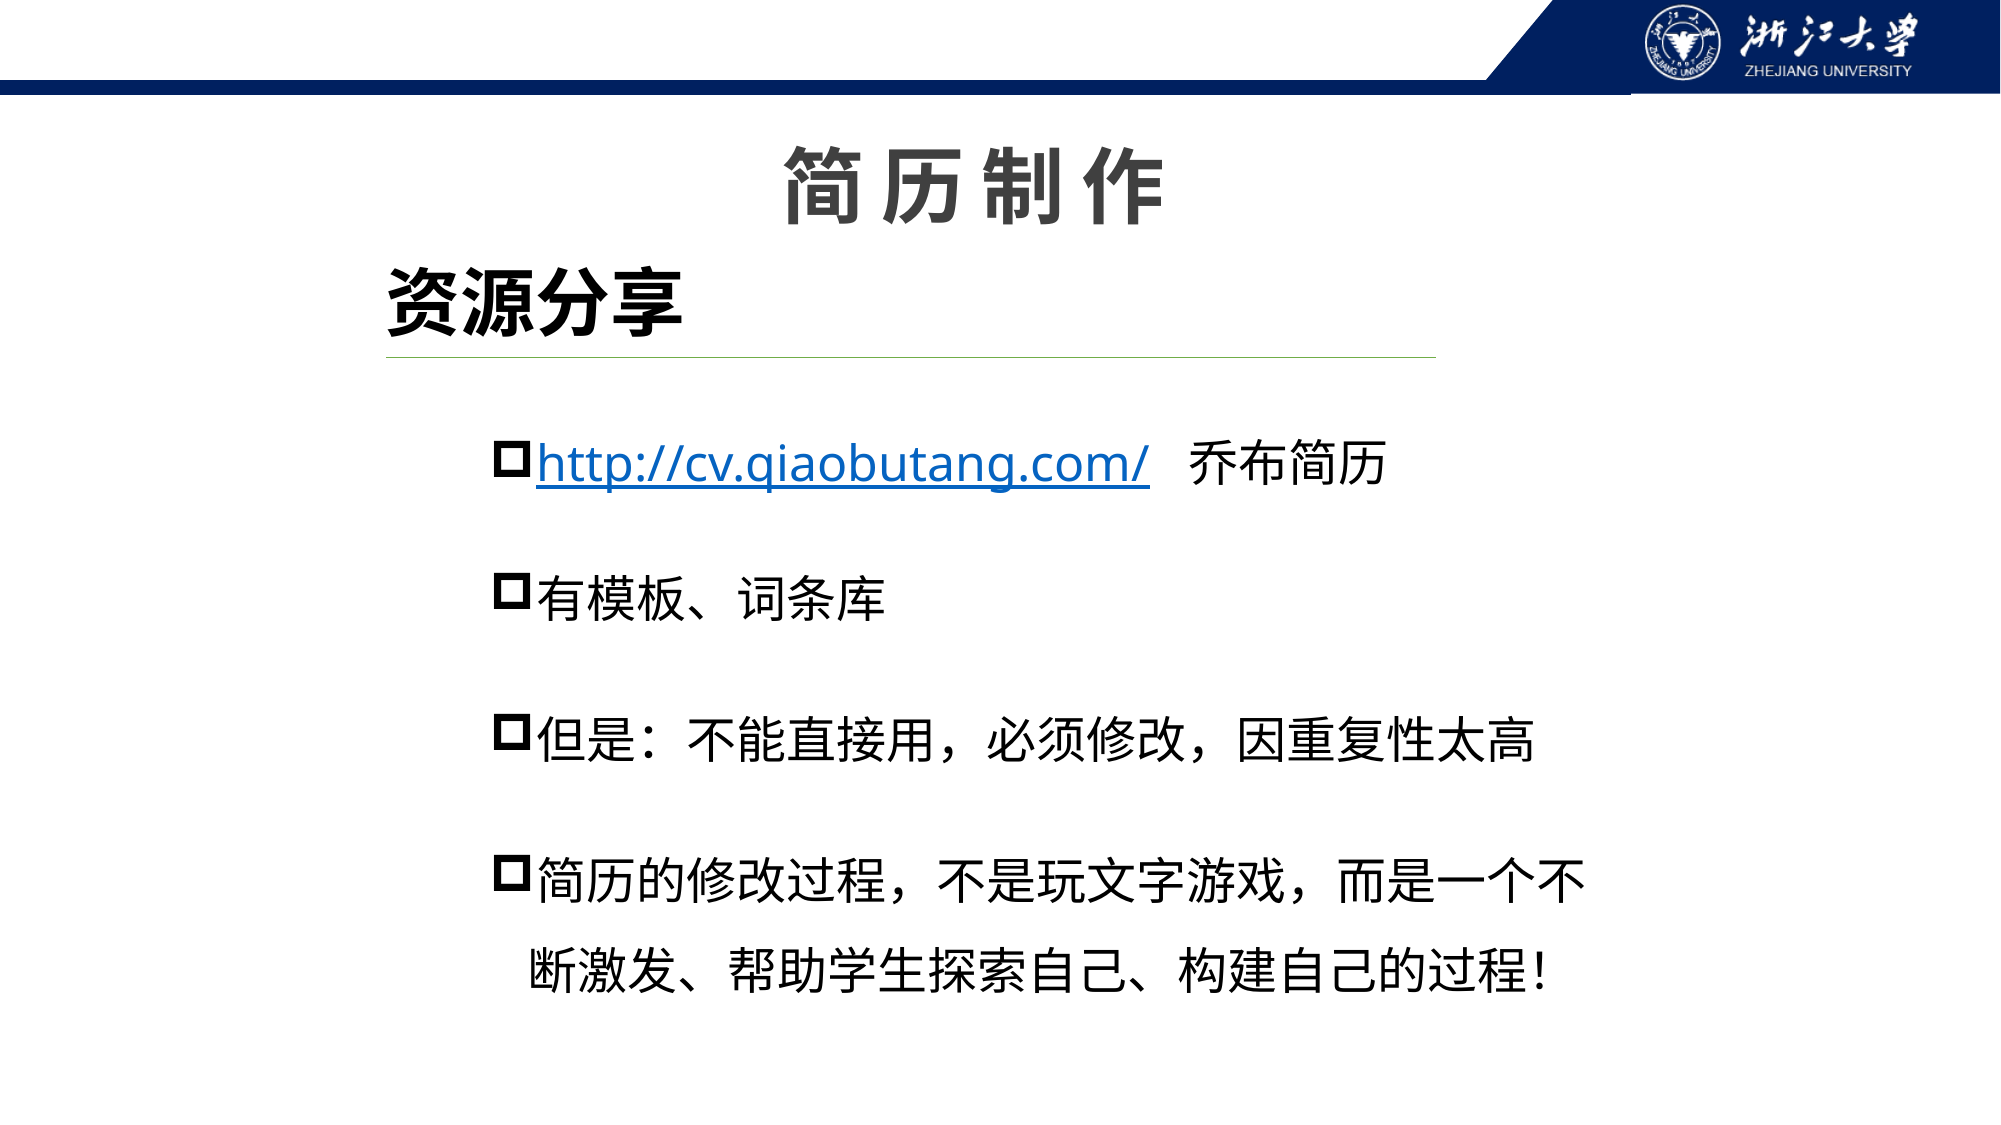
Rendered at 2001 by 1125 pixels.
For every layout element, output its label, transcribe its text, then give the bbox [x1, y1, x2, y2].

text_box 有模板、词条库 [475, 530, 1612, 660]
text_box http://cv.qiaobutang.com/ 乔布简历 [475, 389, 1612, 519]
text_box 但是：不能直接用，必须修改，因重复性太高 [475, 671, 1612, 801]
text_box 资源分享 [371, 247, 1322, 436]
picture [1645, 2, 1930, 85]
text_box 简历制作 [636, 127, 1310, 242]
text_box 简历的修改过程，不是玩文字游戏，而是一个不断激发、帮助学生探索自己、构建自己的过程！ [475, 811, 1612, 941]
